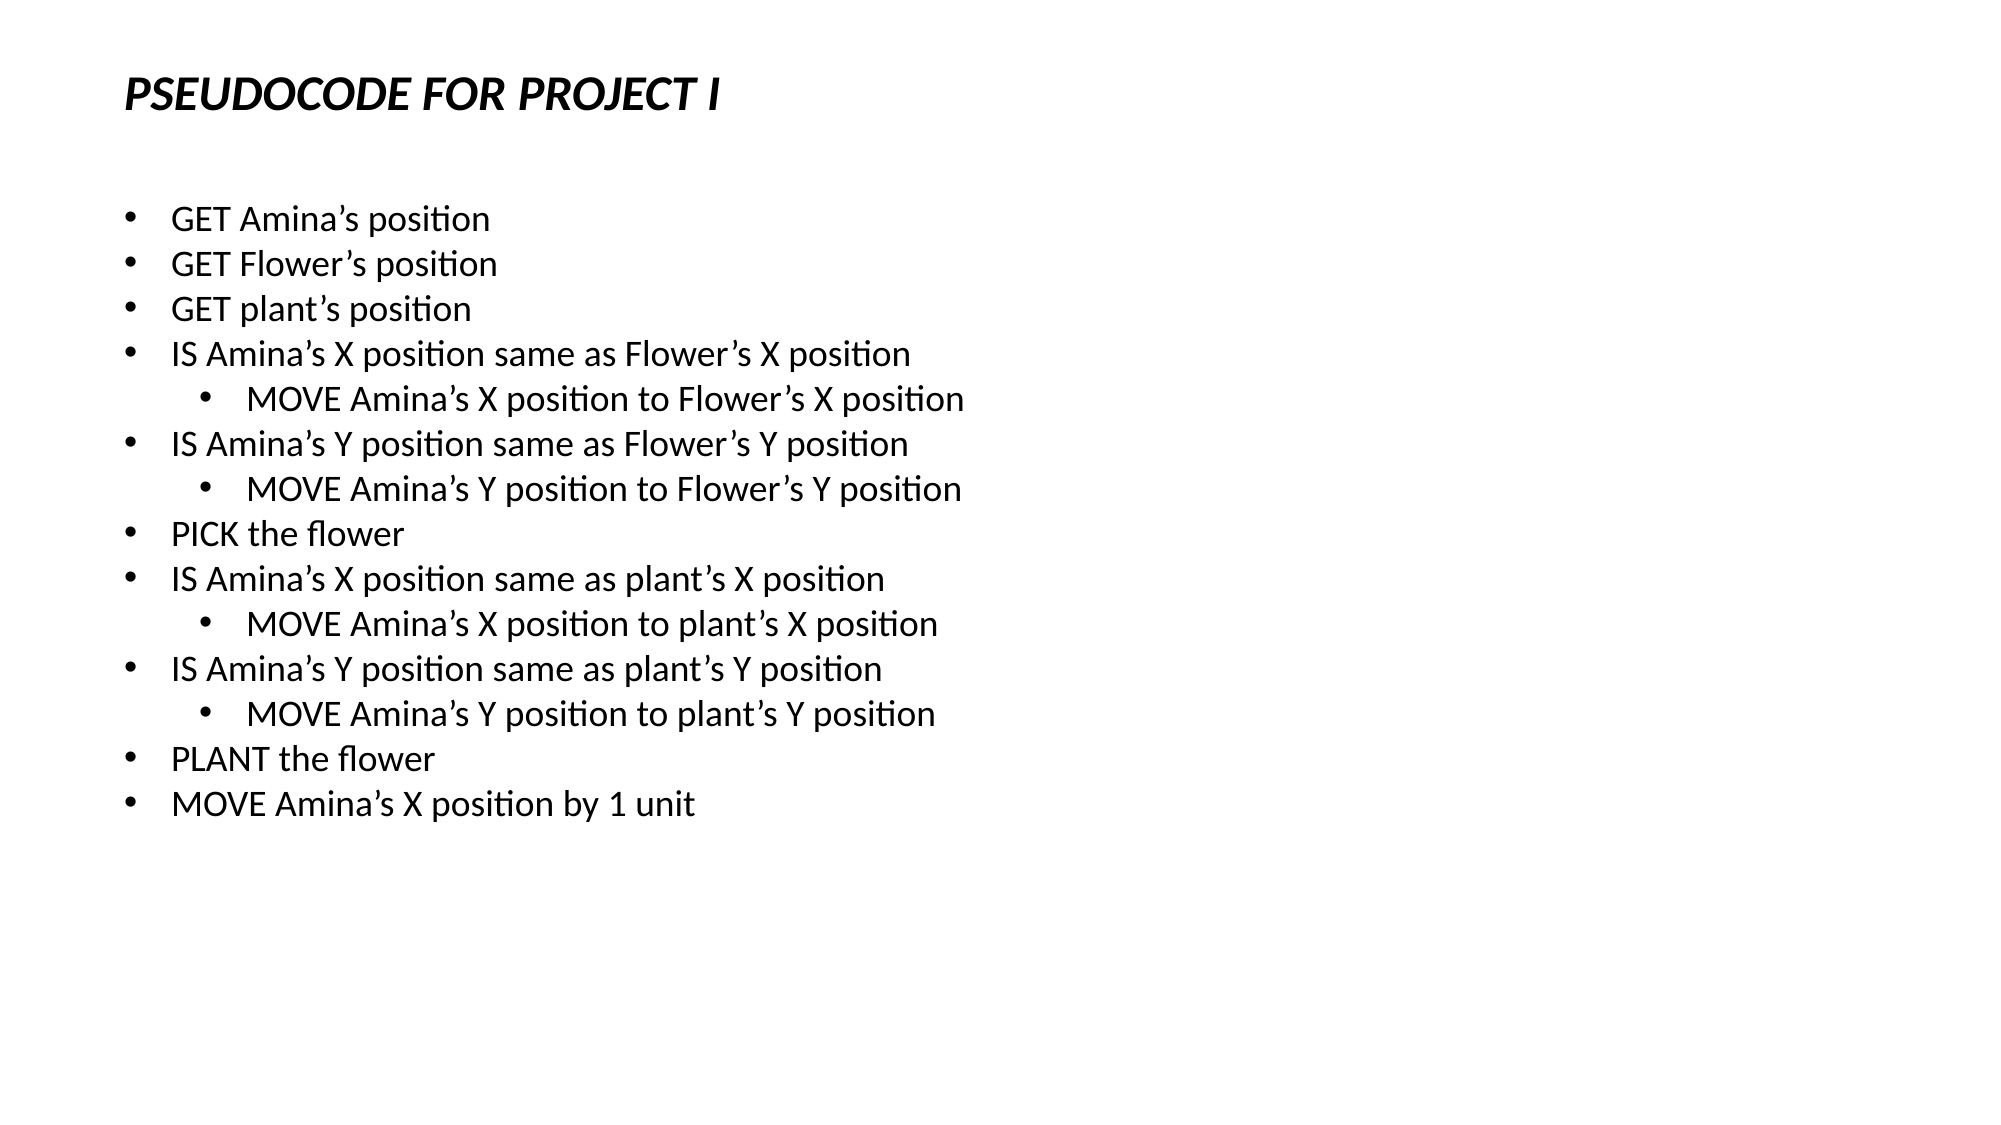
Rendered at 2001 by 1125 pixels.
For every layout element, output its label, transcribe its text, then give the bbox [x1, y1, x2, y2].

text_box GET Amina’s position GET Flower’s position GET plant’s position IS Amina’s X position same as Flower’s X position MOVE Amina’s X position to Flower’s X position IS Amina’s Y position same as Flower’s Y position MOVE Amina’s Y position to Flower’s Y position PICK the flower IS Amina’s X position same as plant’s X position MOVE Amina’s X position to plant’s X position IS Amina’s Y position same as plant’s Y position MOVE Amina’s Y position to plant’s Y position PLANT the flower MOVE Amina’s X position by 1 unit [109, 186, 1031, 967]
text_box PSEUDOCODE FOR PROJECT I [109, 52, 890, 128]
